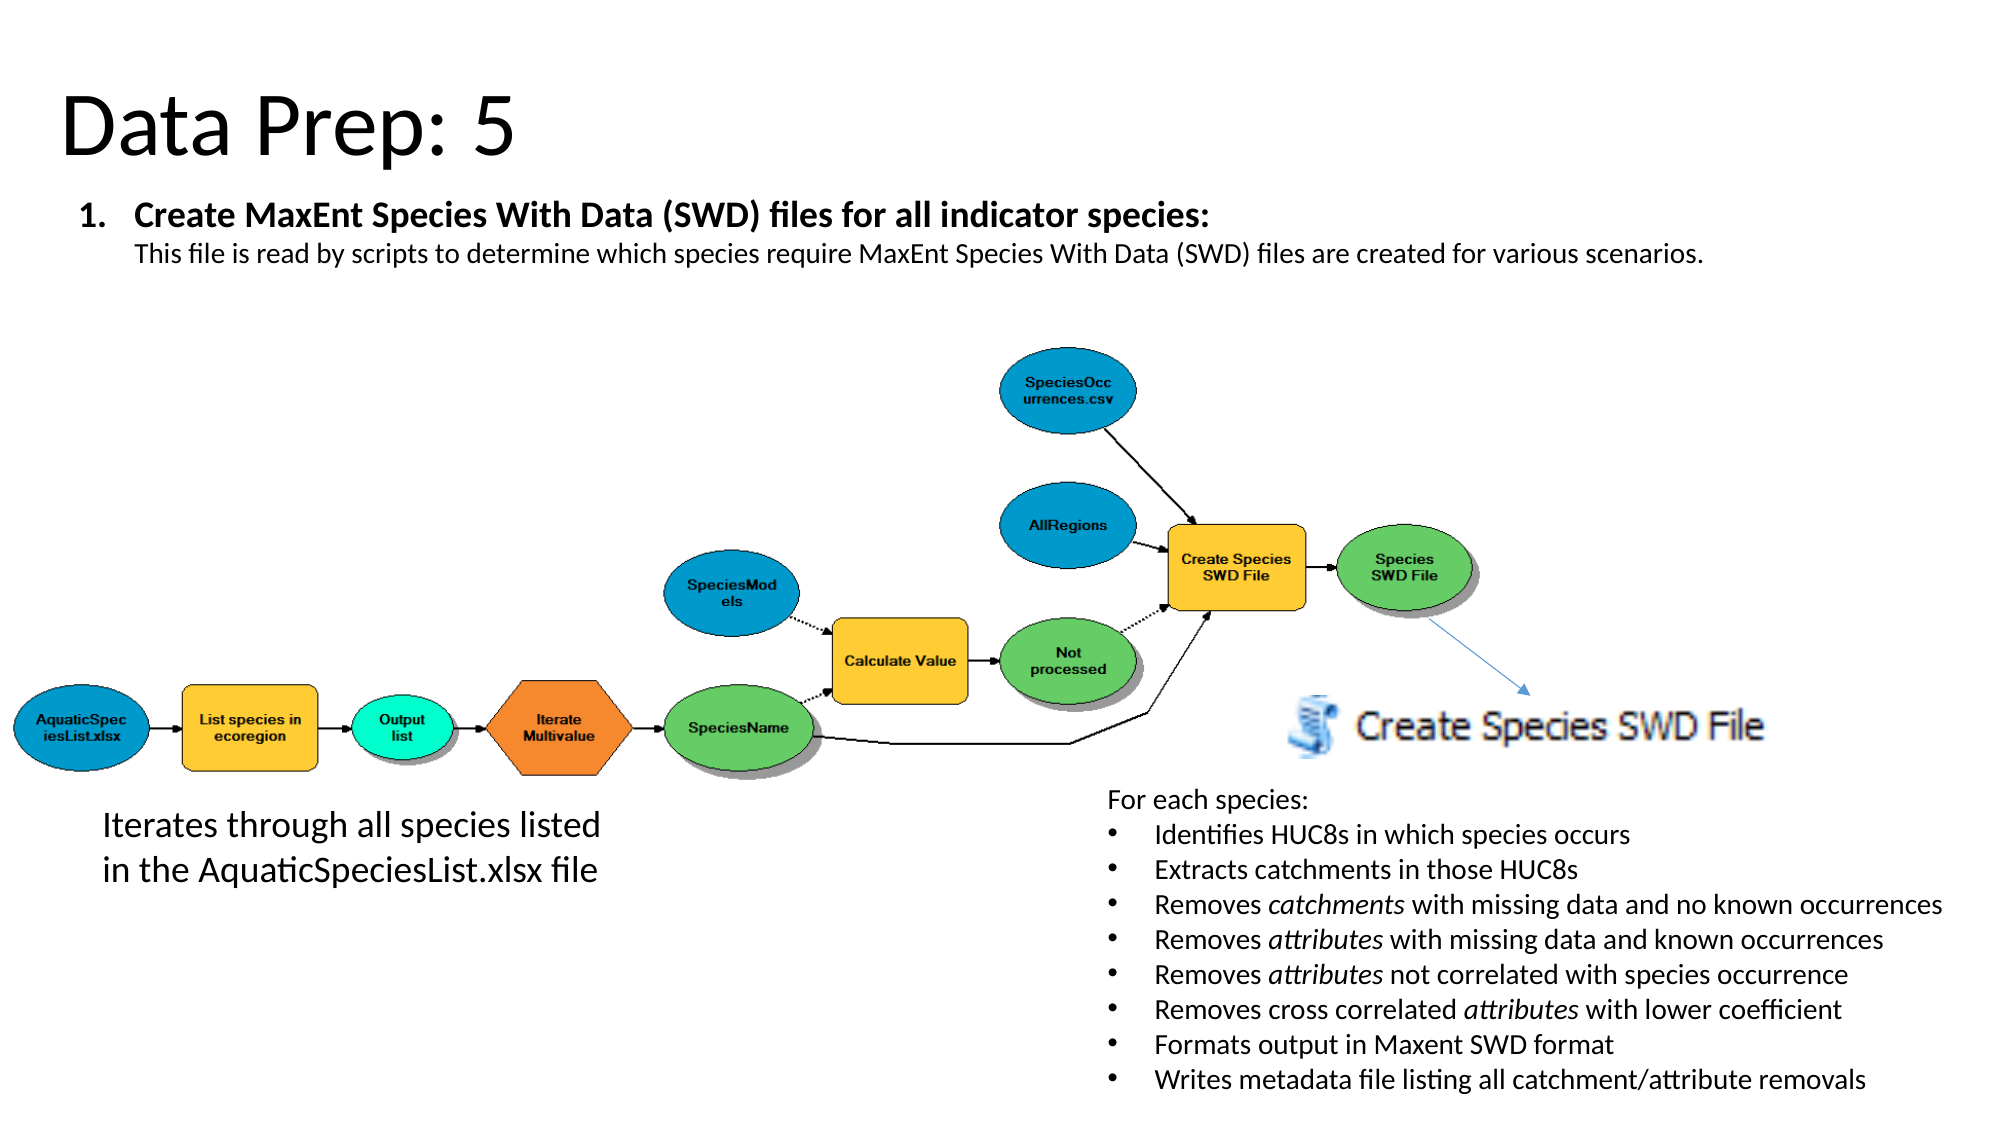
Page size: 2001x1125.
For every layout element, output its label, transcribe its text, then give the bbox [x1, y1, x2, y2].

text_box Iterates through all species listed in the AquaticSpeciesList.xlsx file [87, 792, 640, 898]
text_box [1429, 618, 1531, 696]
picture [0, 344, 1782, 786]
text_box Create MaxEnt Species With Data (SWD) files for all indicator species: This file is read by scripts to determine which species require MaxEnt Species With Data (SWD) files are created for various scenarios. [63, 182, 1861, 312]
text_box Data Prep: 5 [45, 55, 534, 181]
text_box For each species: Identifies HUC8s in which species occurs Extracts catchments in those HUC8s Removes catchments with missing data and no known occurrences Removes attributes with missing data and known occurrences Removes attributes not correlated with species occurrence Removes cross correlated attributes with lower coefficient Formats output in Maxent SWD format Writes metadata file listing all catchment/attribute removals [1092, 772, 1973, 1103]
